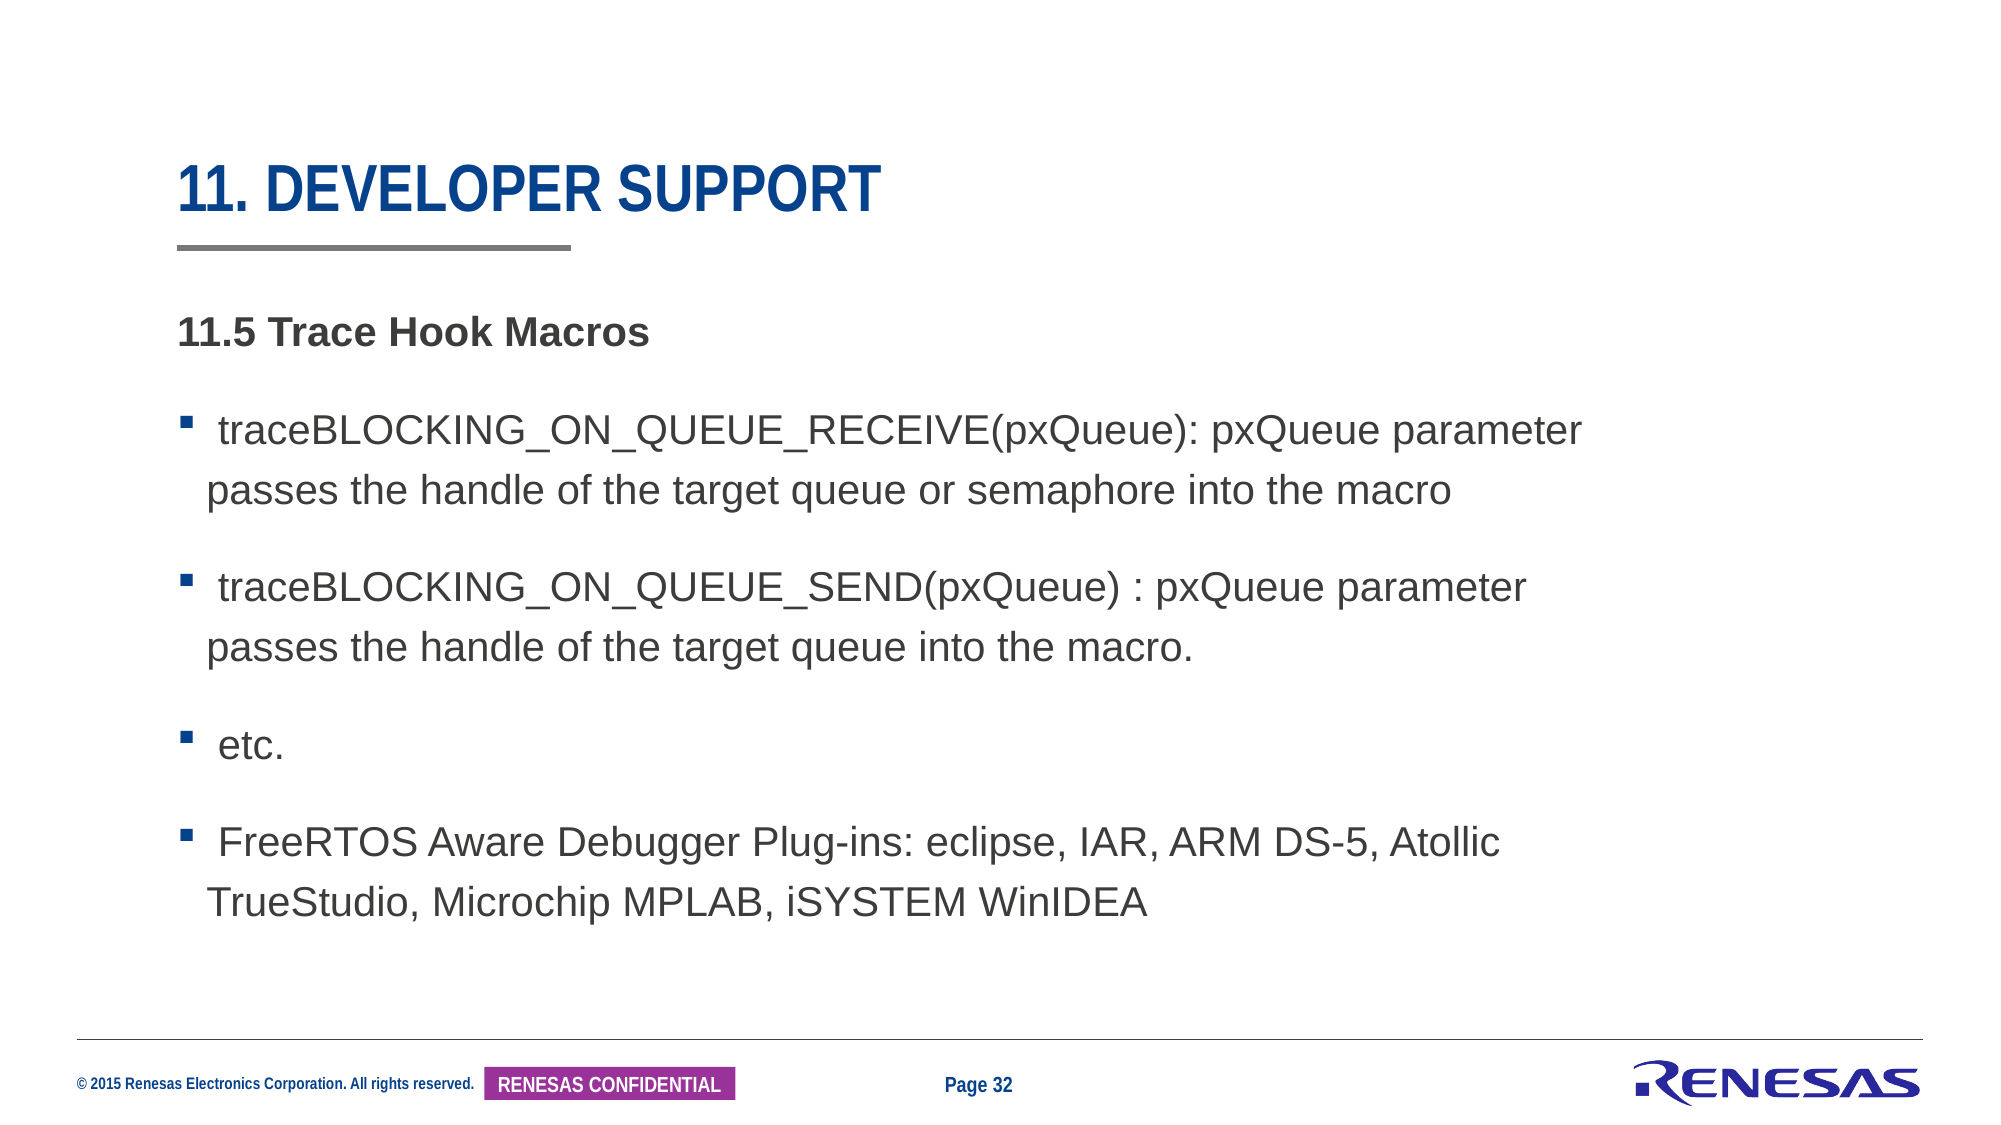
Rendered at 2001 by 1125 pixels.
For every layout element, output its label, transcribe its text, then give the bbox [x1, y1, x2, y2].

list 11.5 Trace Hook Macros traceBLOCKING_ON_QUEUE_RECEIVE(pxQueue): pxQueue parameter passes the handle of the target queue or semaphore into the macro traceBLOCKING_ON_QUEUE_SEND(pxQueue) : pxQueue parameter passes the handle of the target queue into the macro. etc. FreeRTOS Aware Debugger Plug-ins: eclipse, IAR, ARM DS-5, Atollic TrueStudio, Microchip MPLAB, iSYSTEM WinIDEA [177, 295, 1654, 926]
title 11. Developer Support [177, 153, 1575, 227]
picture [1631, 1058, 1923, 1108]
slide_number Page 32 [944, 1070, 1056, 1097]
